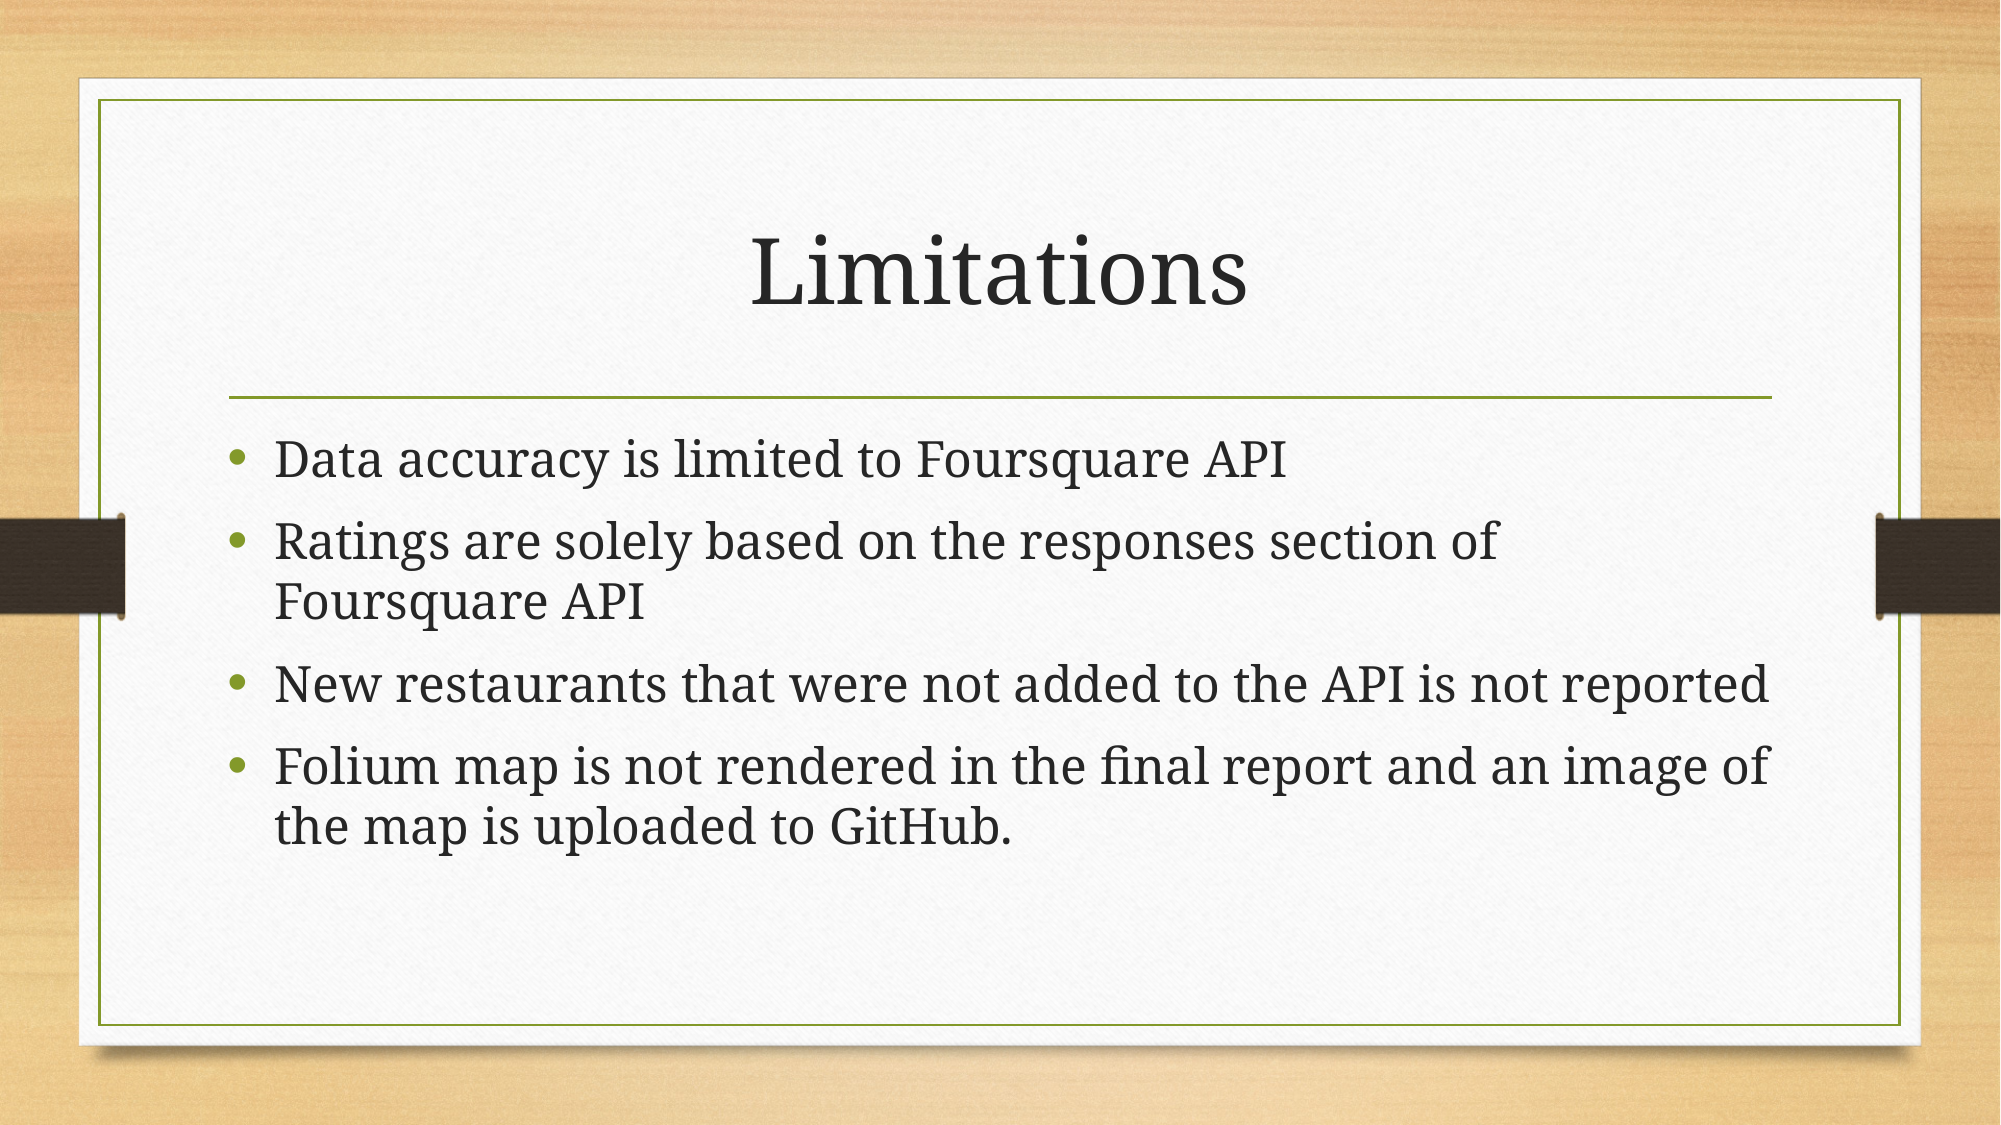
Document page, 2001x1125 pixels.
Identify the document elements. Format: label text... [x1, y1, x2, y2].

title Limitations [212, 161, 1788, 375]
list Data accuracy is limited to Foursquare API Ratings are solely based on the responses section of Foursquare API New restaurants that were not added to the API is not reported Folium map is not rendered in the final report and an image of the map is uploaded to GitHub. [212, 419, 1788, 964]
picture [0, 0, 2001, 1125]
